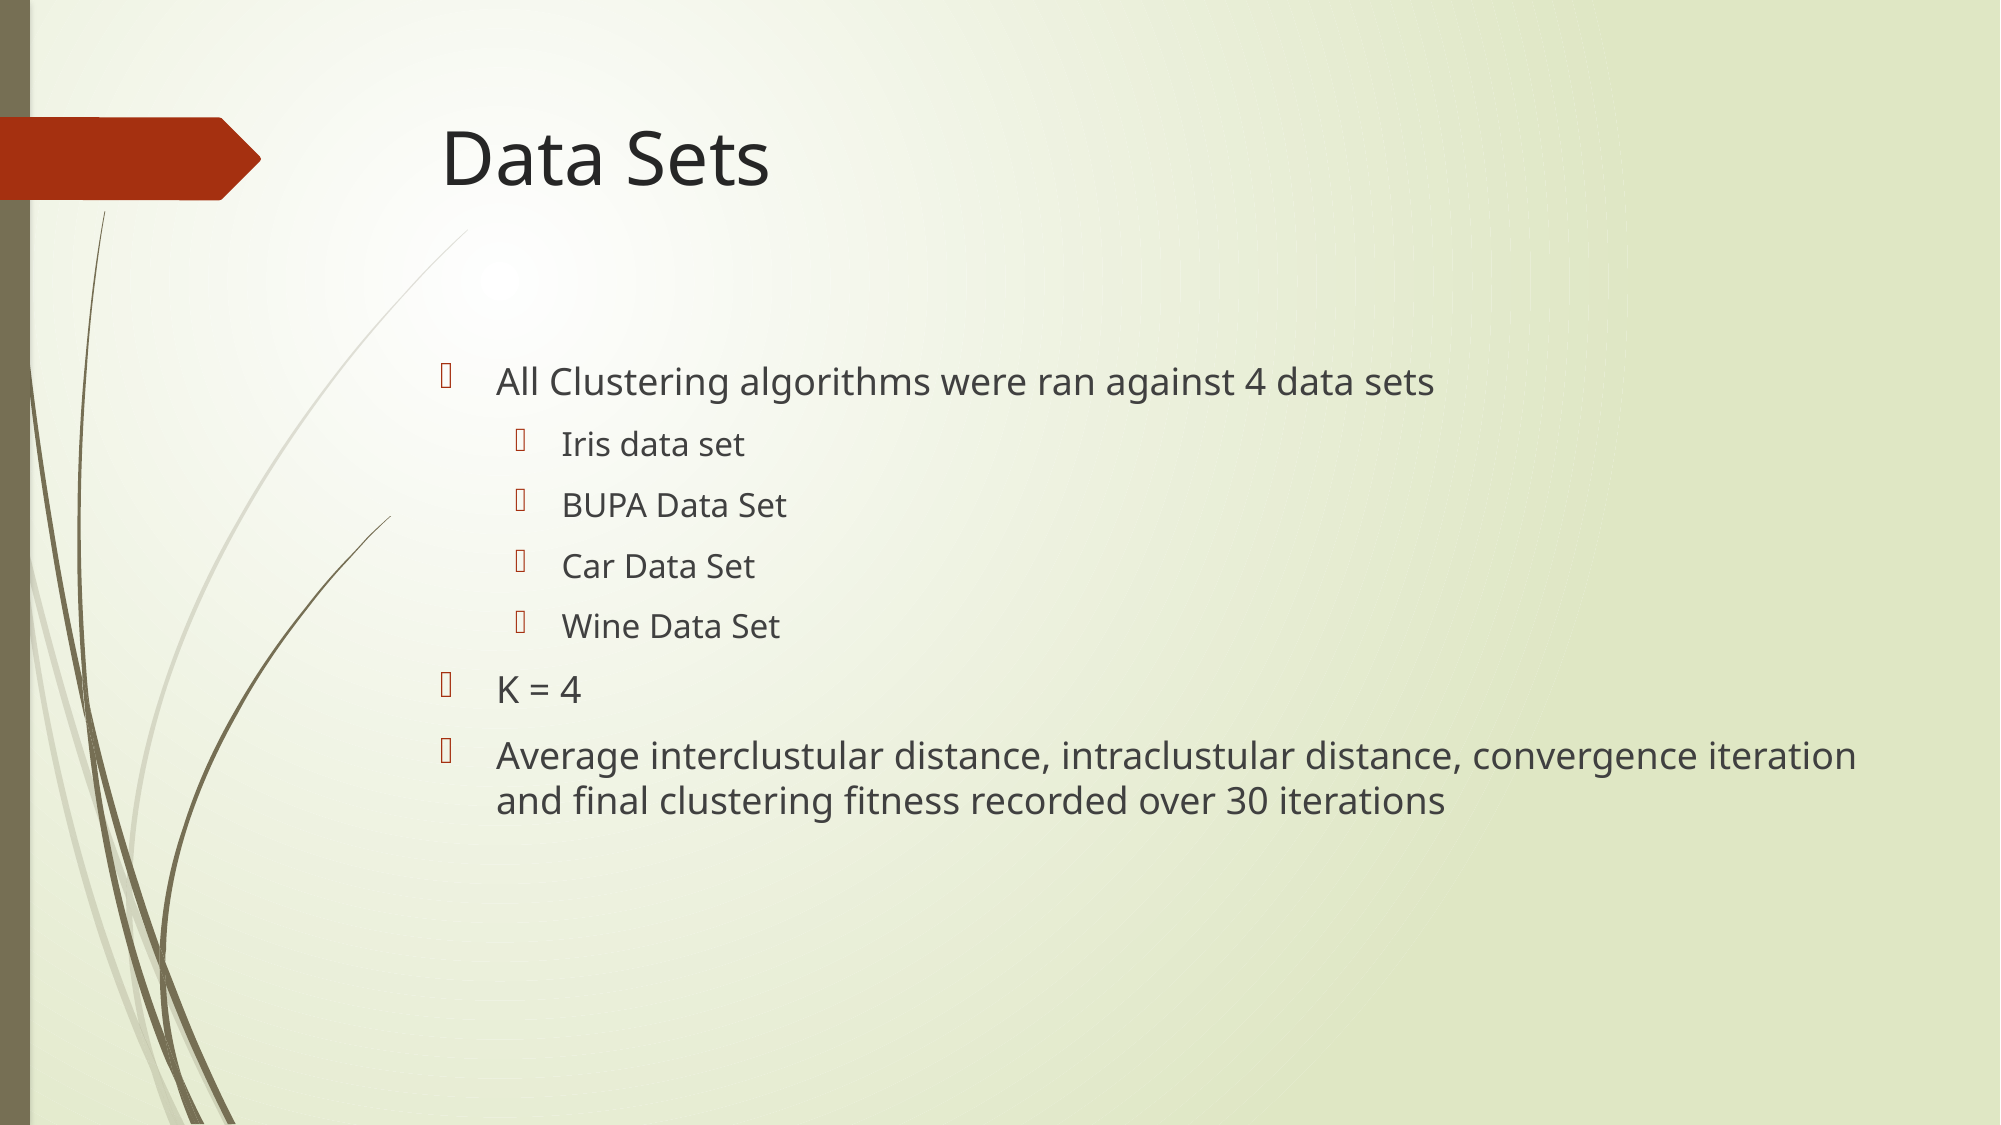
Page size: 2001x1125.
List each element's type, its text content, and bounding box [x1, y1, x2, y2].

list All Clustering algorithms were ran against 4 data sets Iris data set BUPA Data Set Car Data Set Wine Data Set K = 4 Average interclustular distance, intraclustular distance, convergence iteration and final clustering fitness recorded over 30 iterations [424, 350, 1888, 970]
title Data Sets [425, 102, 1888, 313]
